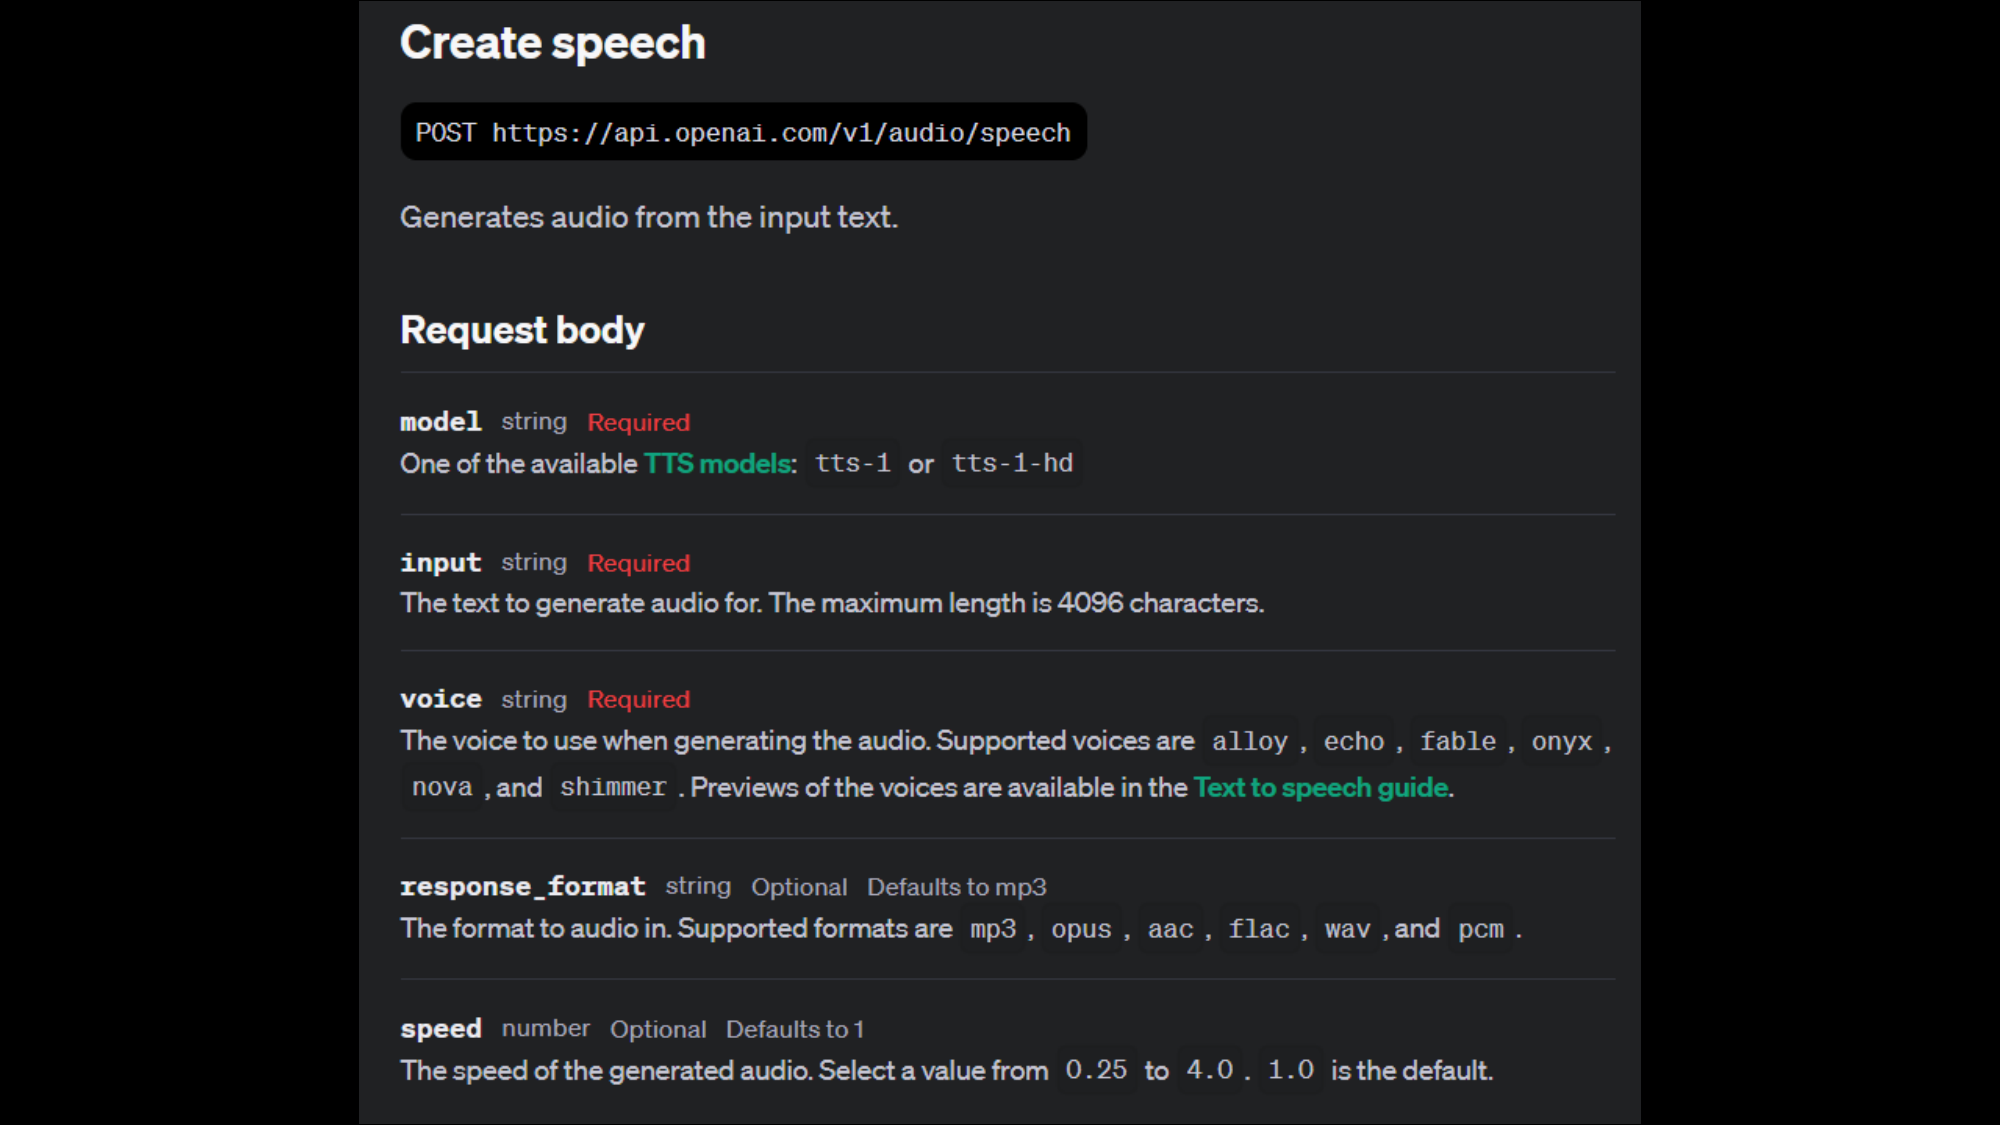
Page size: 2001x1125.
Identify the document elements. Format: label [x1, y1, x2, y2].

picture [359, 1, 1641, 1124]
